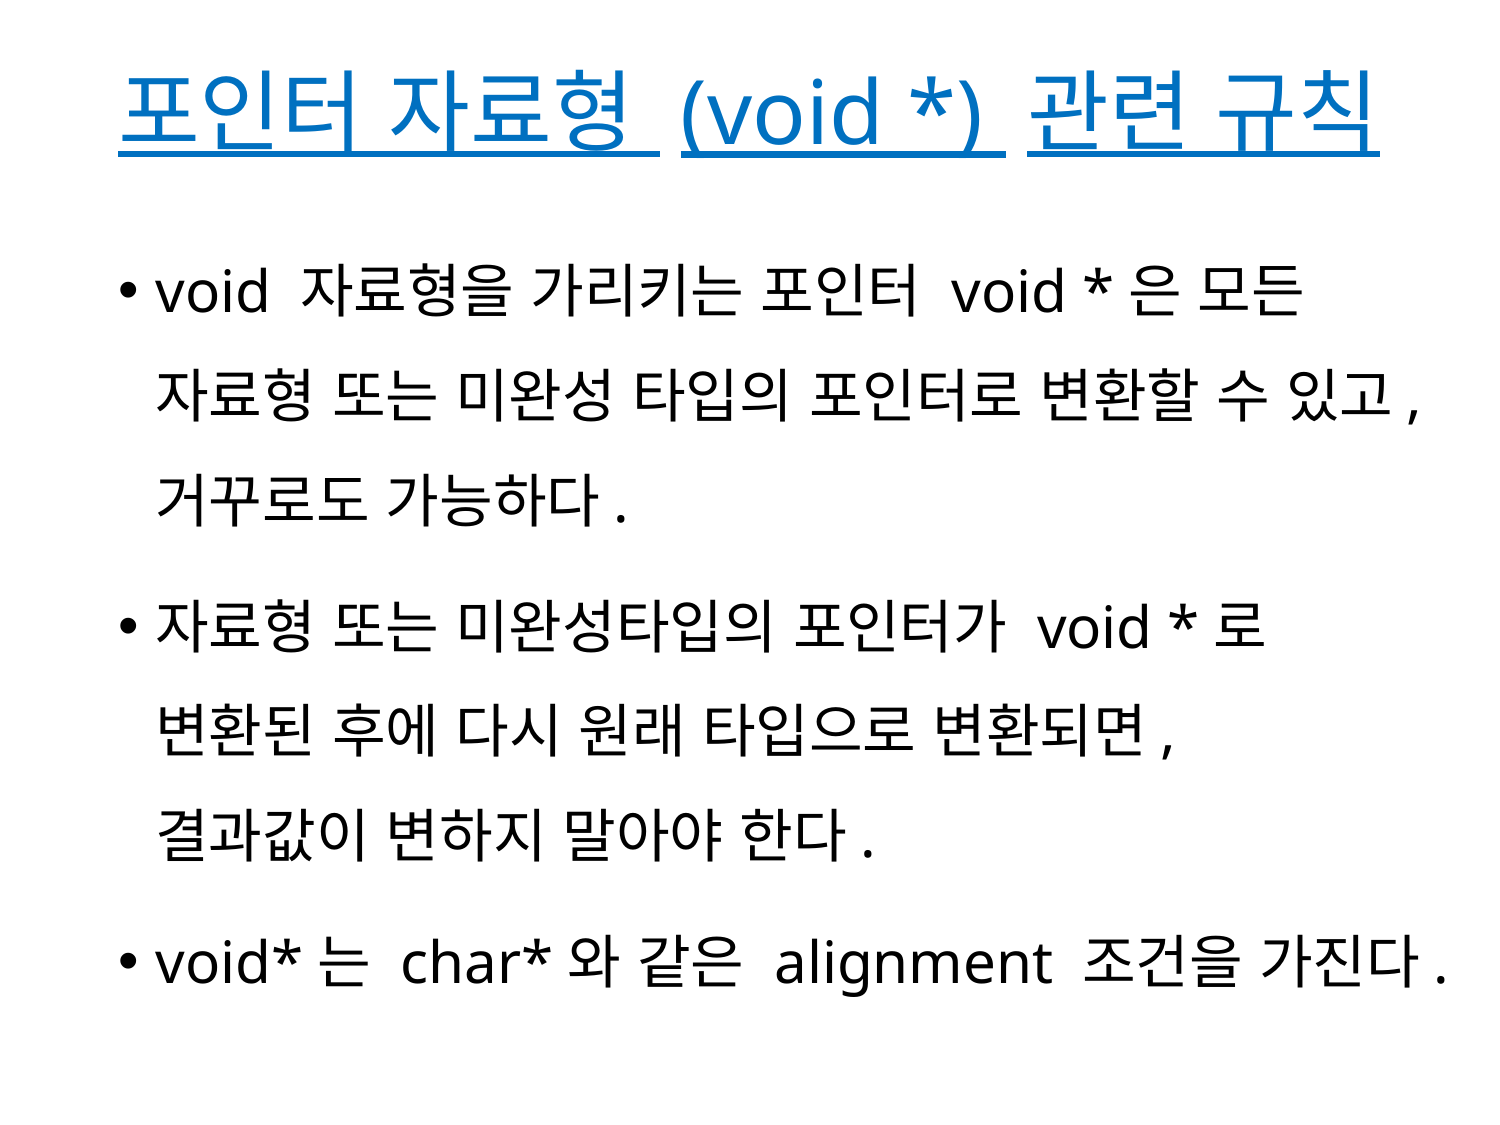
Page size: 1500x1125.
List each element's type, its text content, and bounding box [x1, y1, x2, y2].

list void 자료형을 가리키는 포인터 void *은 모든 자료형 또는 미완성 타입의 포인터로 변환할 수 있고, 거꾸로도 가능하다. 자료형 또는 미완성타입의 포인터가 void *로 변환된 후에 다시 원래 타입으로 변환되면, 결과값이 변하지 말아야 한다. void*는 char*와 같은 alignment 조건을 가진다. [103, 212, 1458, 1125]
title 포인터 자료형 (void *) 관련 규칙 [103, 59, 1458, 172]
